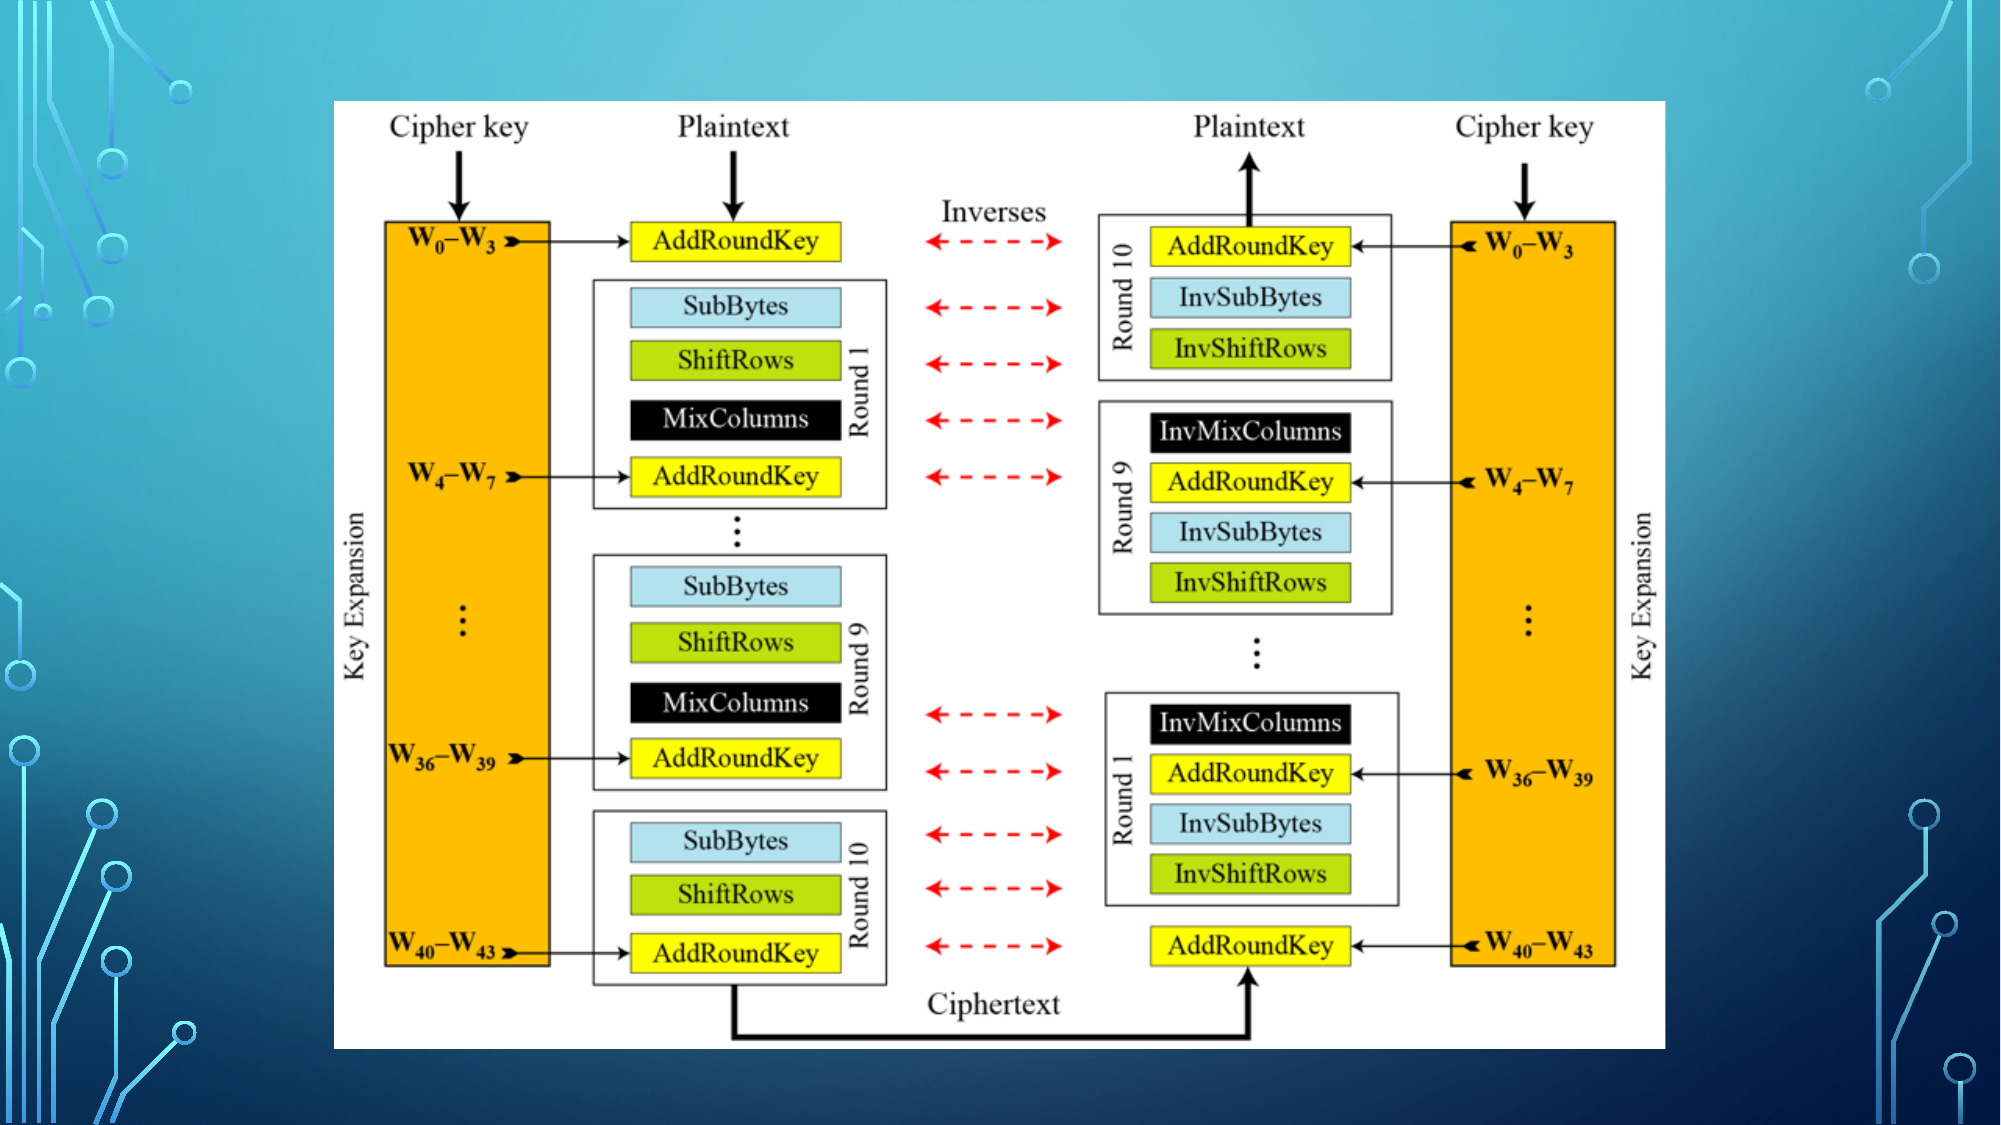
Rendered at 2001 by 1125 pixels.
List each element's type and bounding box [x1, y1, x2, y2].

picture [333, 101, 1666, 1049]
